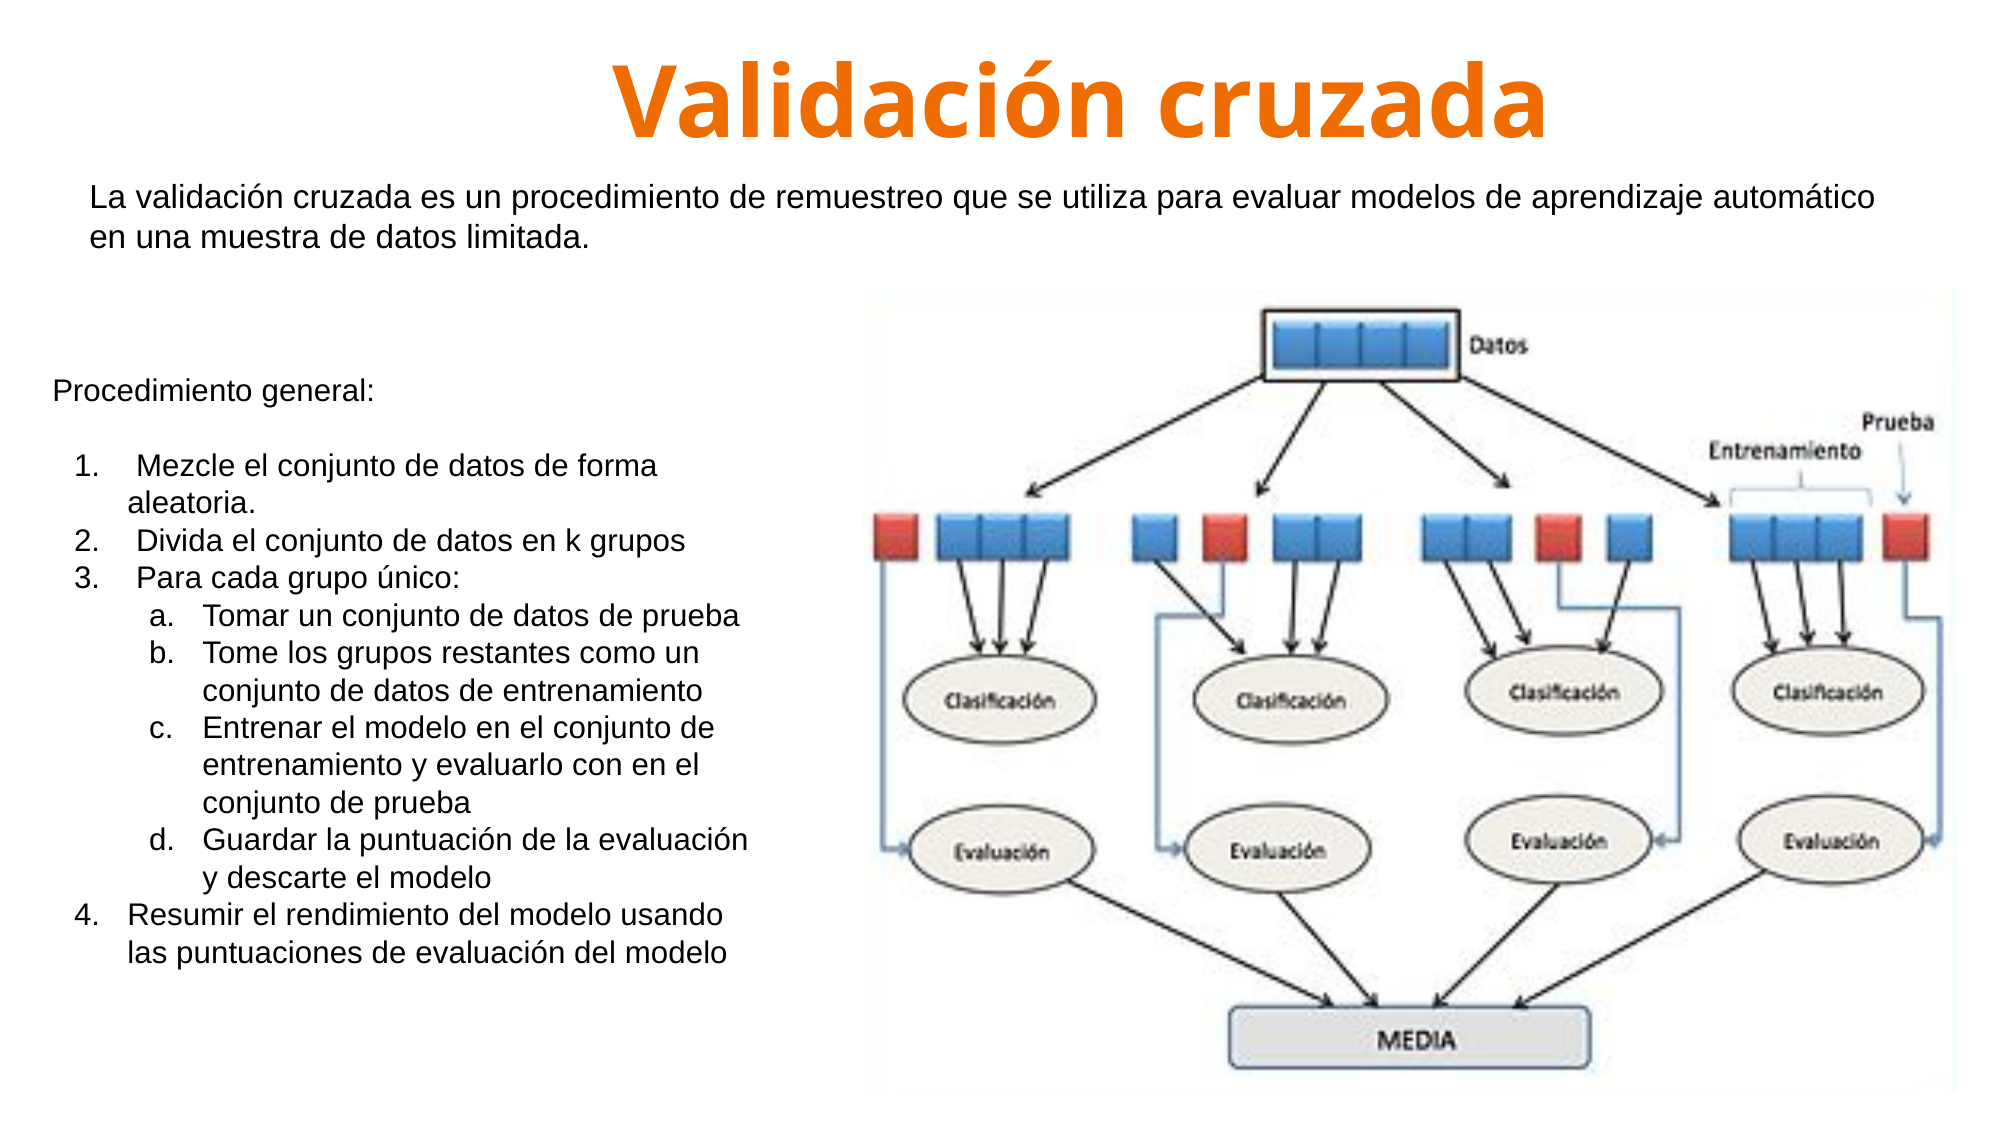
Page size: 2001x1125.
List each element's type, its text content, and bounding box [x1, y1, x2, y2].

text_box Procedimiento general: Mezcle el conjunto de datos de forma aleatoria. Divida el conjunto de datos en k grupos Para cada grupo único: Tomar un conjunto de datos de prueba Tome los grupos restantes como un conjunto de datos de entrenamiento Entrenar el modelo en el conjunto de entrenamiento y evaluarlo con en el conjunto de prueba Guardar la puntuación de la evaluación y descarte el modelo Resumir el rendimiento del modelo usando las puntuaciones de evaluación del modelo [37, 355, 772, 985]
title Validación cruzada [220, 25, 1946, 184]
picture [862, 287, 1958, 1093]
text_box La validación cruzada es un procedimiento de remuestreo que se utiliza para evaluar modelos de aprendizaje automático en una muestra de datos limitada. [74, 160, 1926, 271]
